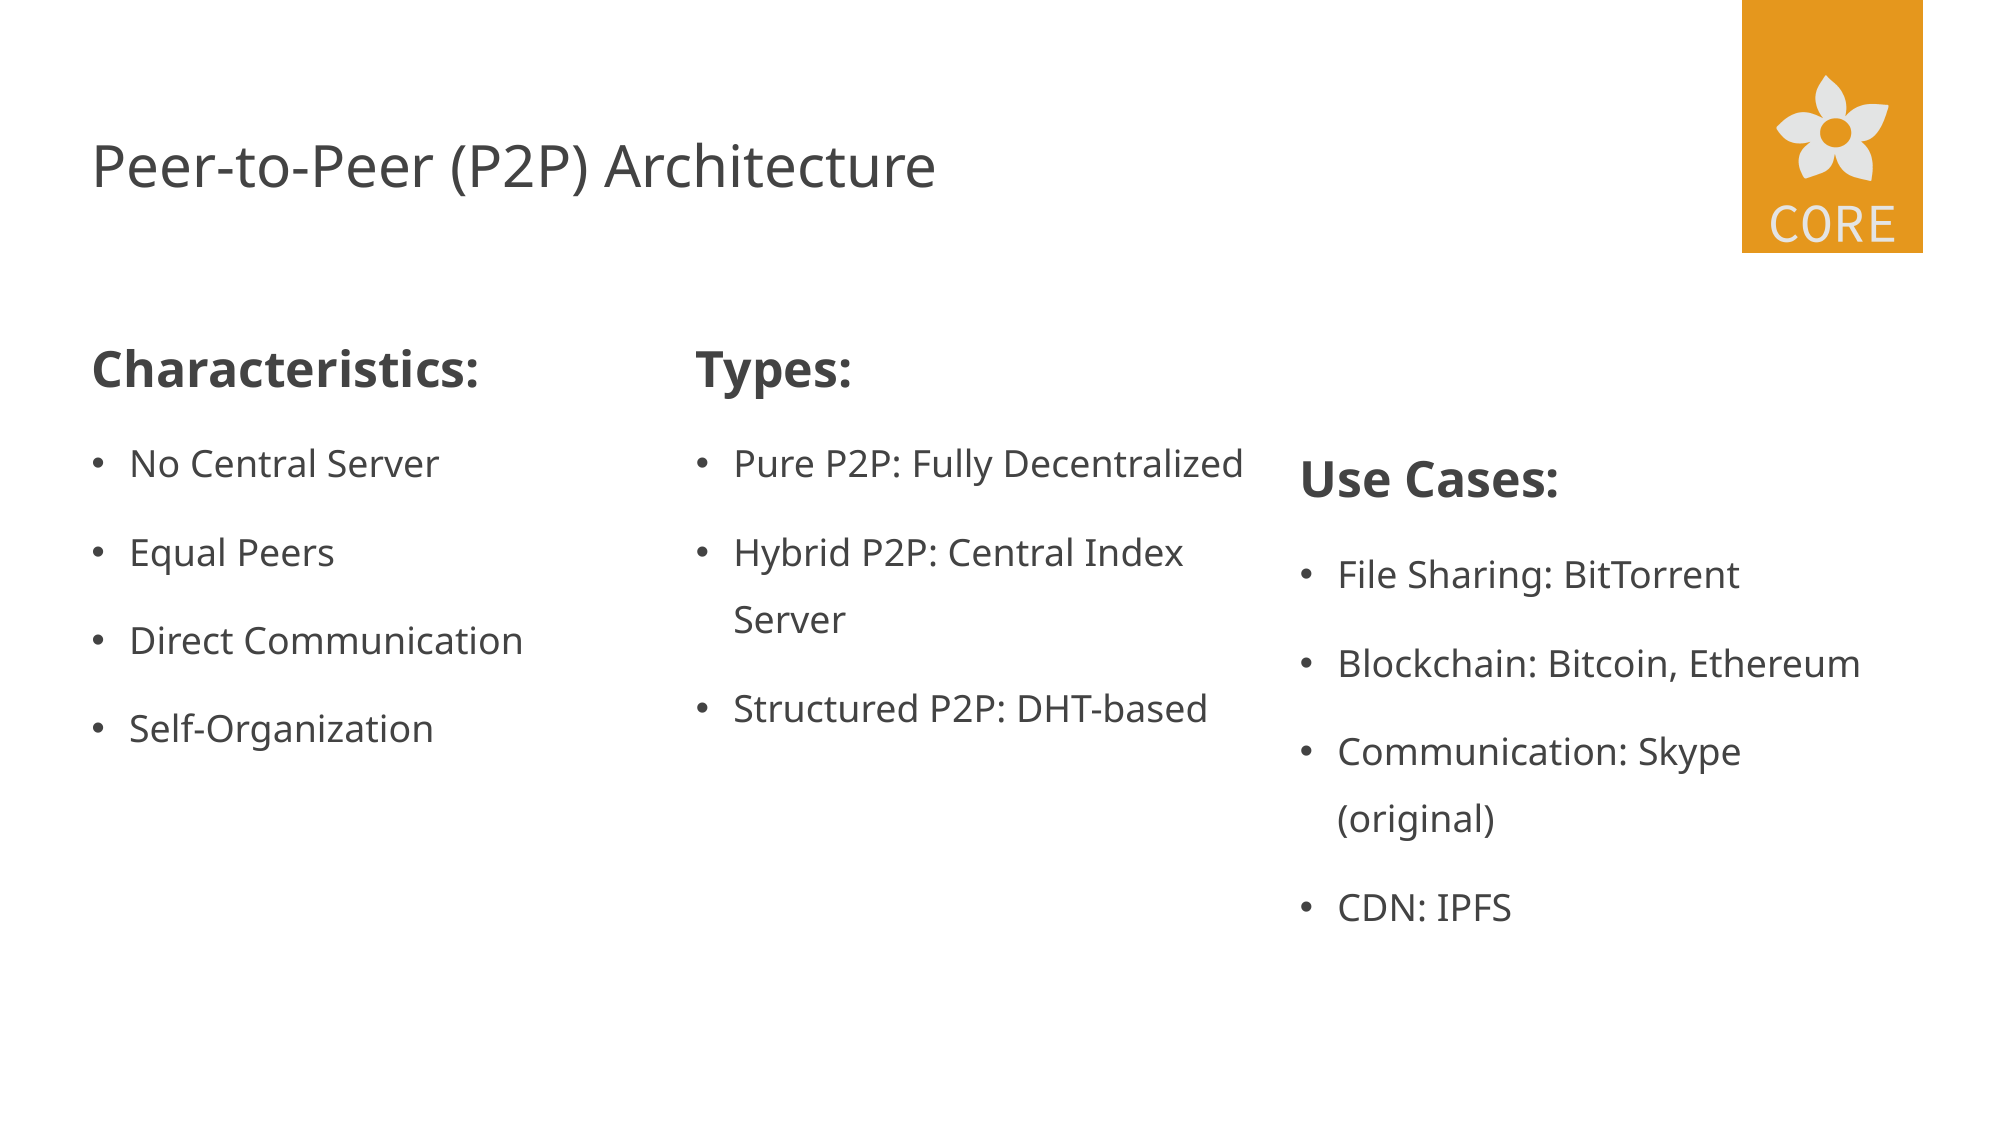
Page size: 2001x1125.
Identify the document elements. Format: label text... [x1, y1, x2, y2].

picture [1742, 0, 1923, 253]
list Characteristics: No Central Server Equal Peers Direct Communication Self-Organization Types: Pure P2P: Fully Decentralized Hybrid P2P: Central Index Server Structured P2P: DHT-based Use Cases: File Sharing: BitTorrent Blockchain: Bitcoin, Ethereum Communication: Skype (original) CDN: IPFS [76, 299, 1919, 1066]
title Peer-to-Peer (P2P) Architecture [76, 59, 1732, 278]
